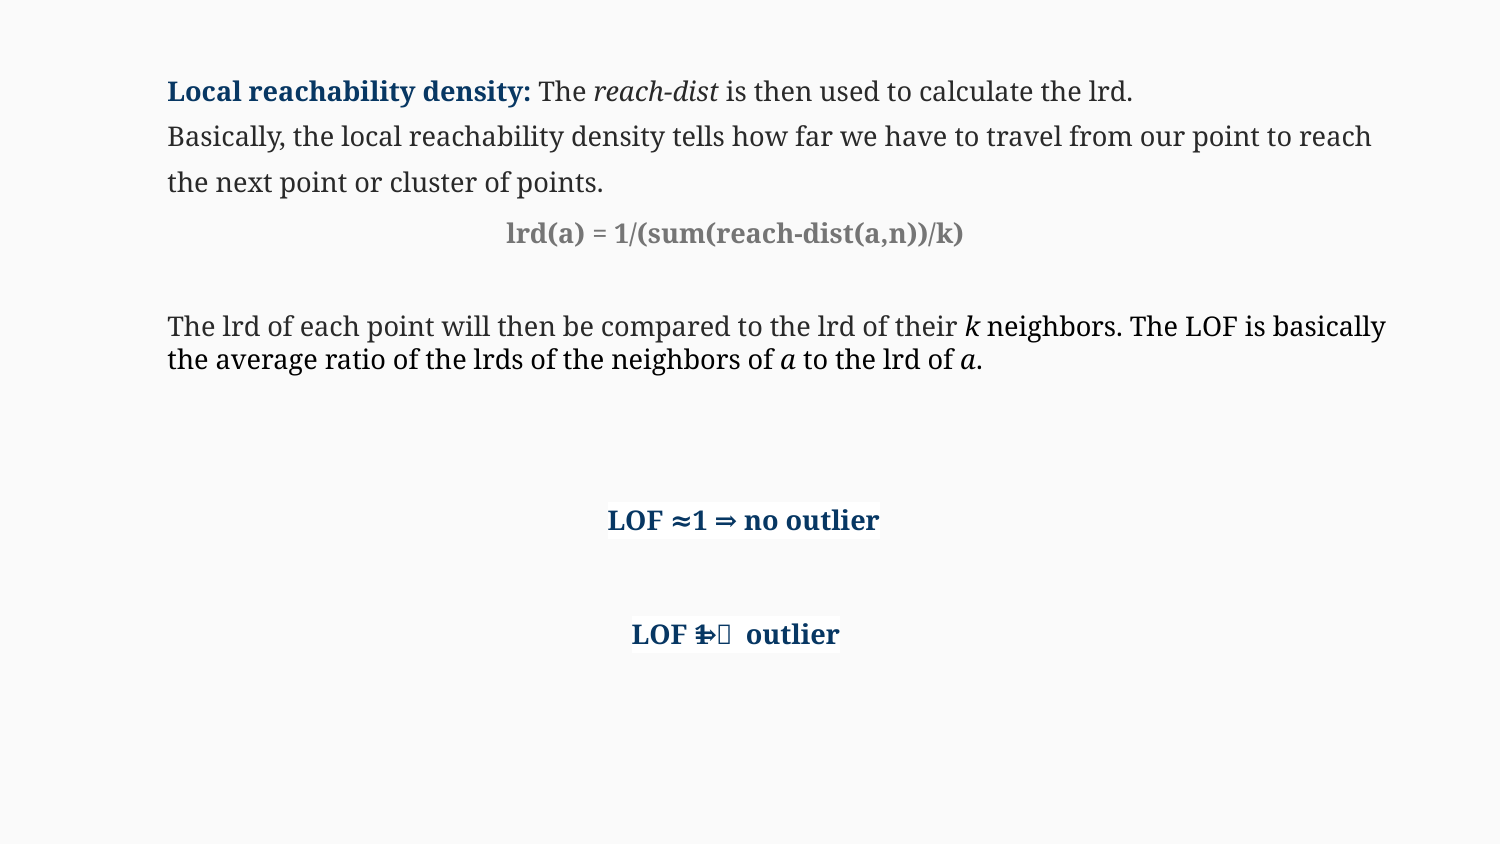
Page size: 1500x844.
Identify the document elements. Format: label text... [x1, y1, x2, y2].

list Local reachability density: The reach-dist is then used to calculate the lrd. Basically, the local reachability density tells how far we have to travel from our point to reach the next point or cluster of points. lrd(a) = 1/(sum(reach-dist(a,n))/k) The lrd of each point will then be compared to the lrd of their k neighbors. The LOF is basically the average ratio of the lrds of the neighbors of a to the lrd of a. LOF ≈1 ⇒ no outlier LOF ≫1 ⇒ outlier [77, 45, 1410, 825]
